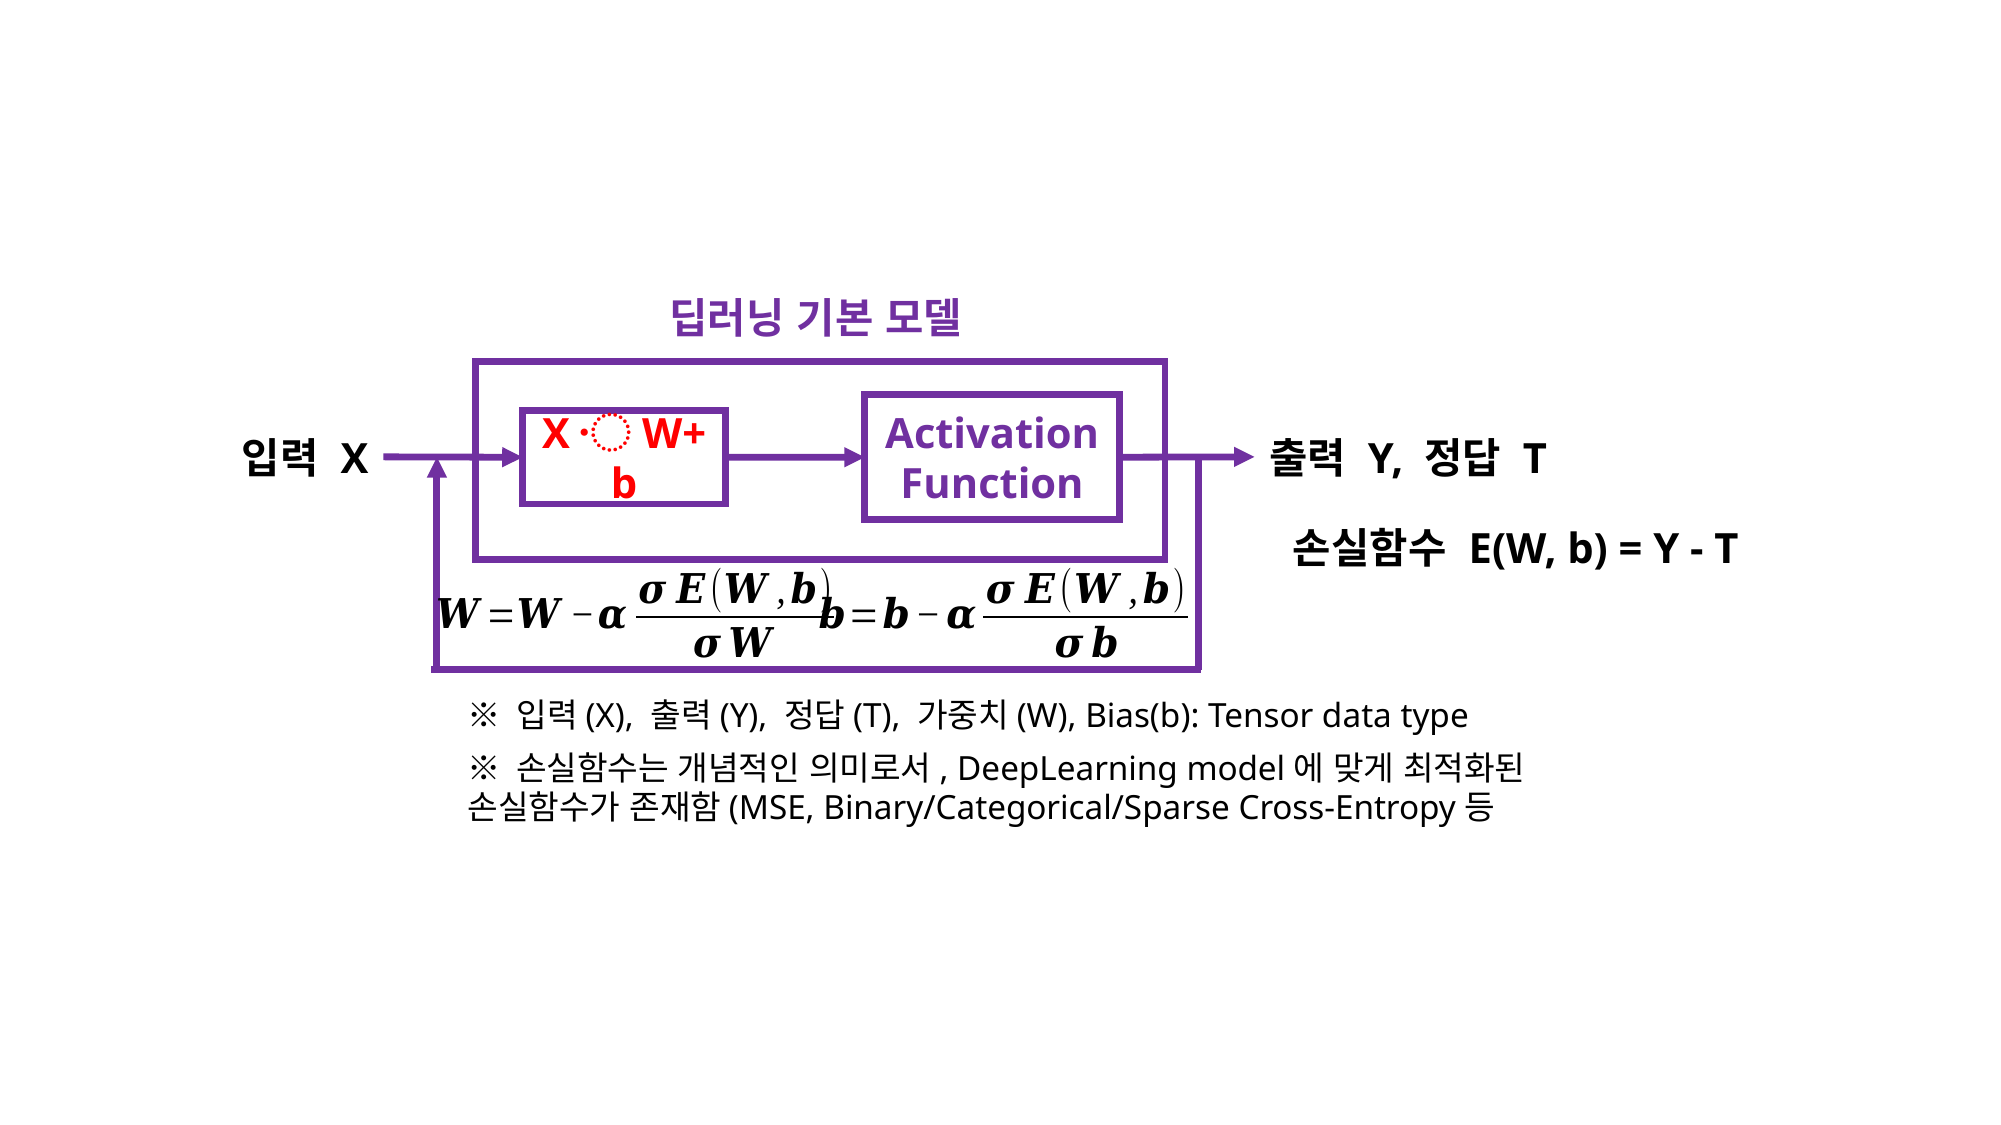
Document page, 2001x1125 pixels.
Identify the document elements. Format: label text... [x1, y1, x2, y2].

text_box 손실함수 E(W, b) = Y - T [1277, 513, 1754, 579]
text_box [474, 360, 1166, 561]
text_box 딥러닝 기본 모델 [470, 289, 1162, 346]
text_box ※ 손실함수는 개념적인 의미로서, DeepLearning model에 맞게 최적화된 손실함수가 존재함(MSE, Binary/Categorical/Sparse Cross-Entropy등 [453, 739, 1550, 834]
text_box 입력 X [227, 424, 384, 490]
text_box ※ 입력(X), 출력(Y), 정답(T), 가중치(W), Bias(b): Tensor data type [453, 686, 1598, 741]
text_box 출력 Y, 정답 T [1254, 424, 1562, 490]
